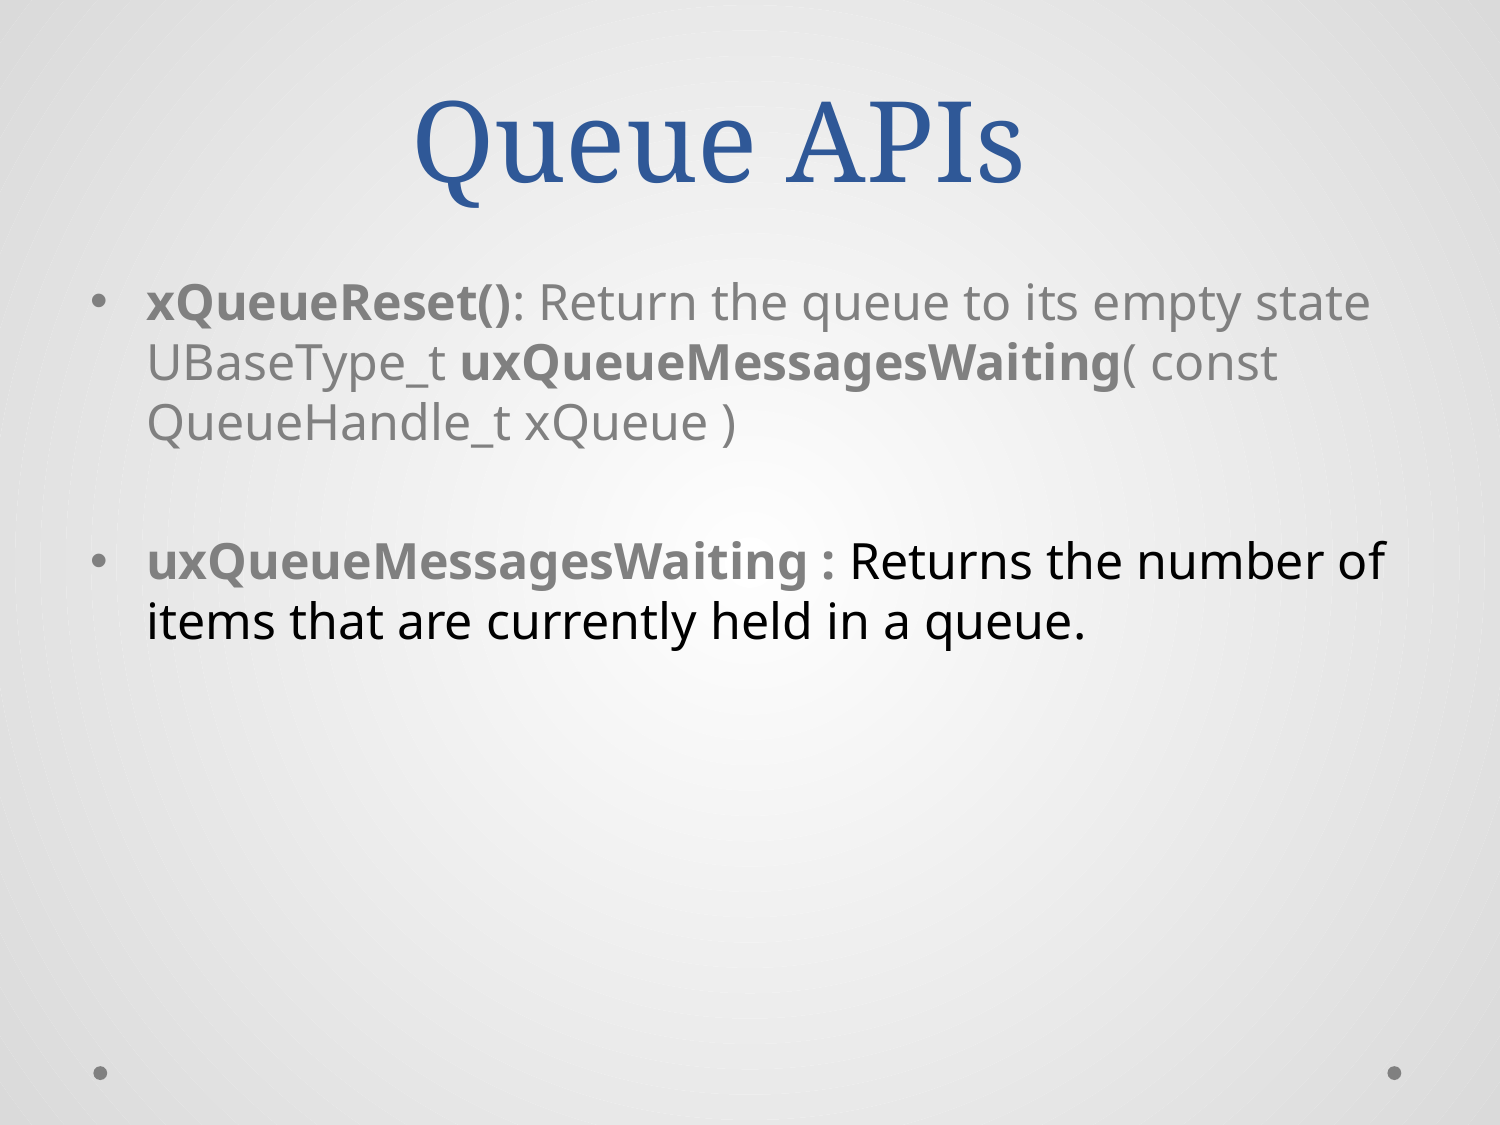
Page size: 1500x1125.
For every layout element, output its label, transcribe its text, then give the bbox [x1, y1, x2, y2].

title Queue APIs [75, 37, 1363, 213]
list xQueueReset(): Return the queue to its empty state UBaseType_t uxQueueMessagesWaiting( const QueueHandle_t xQueue ) uxQueueMessagesWaiting : Returns the number of items that are currently held in a queue. [75, 262, 1425, 1005]
